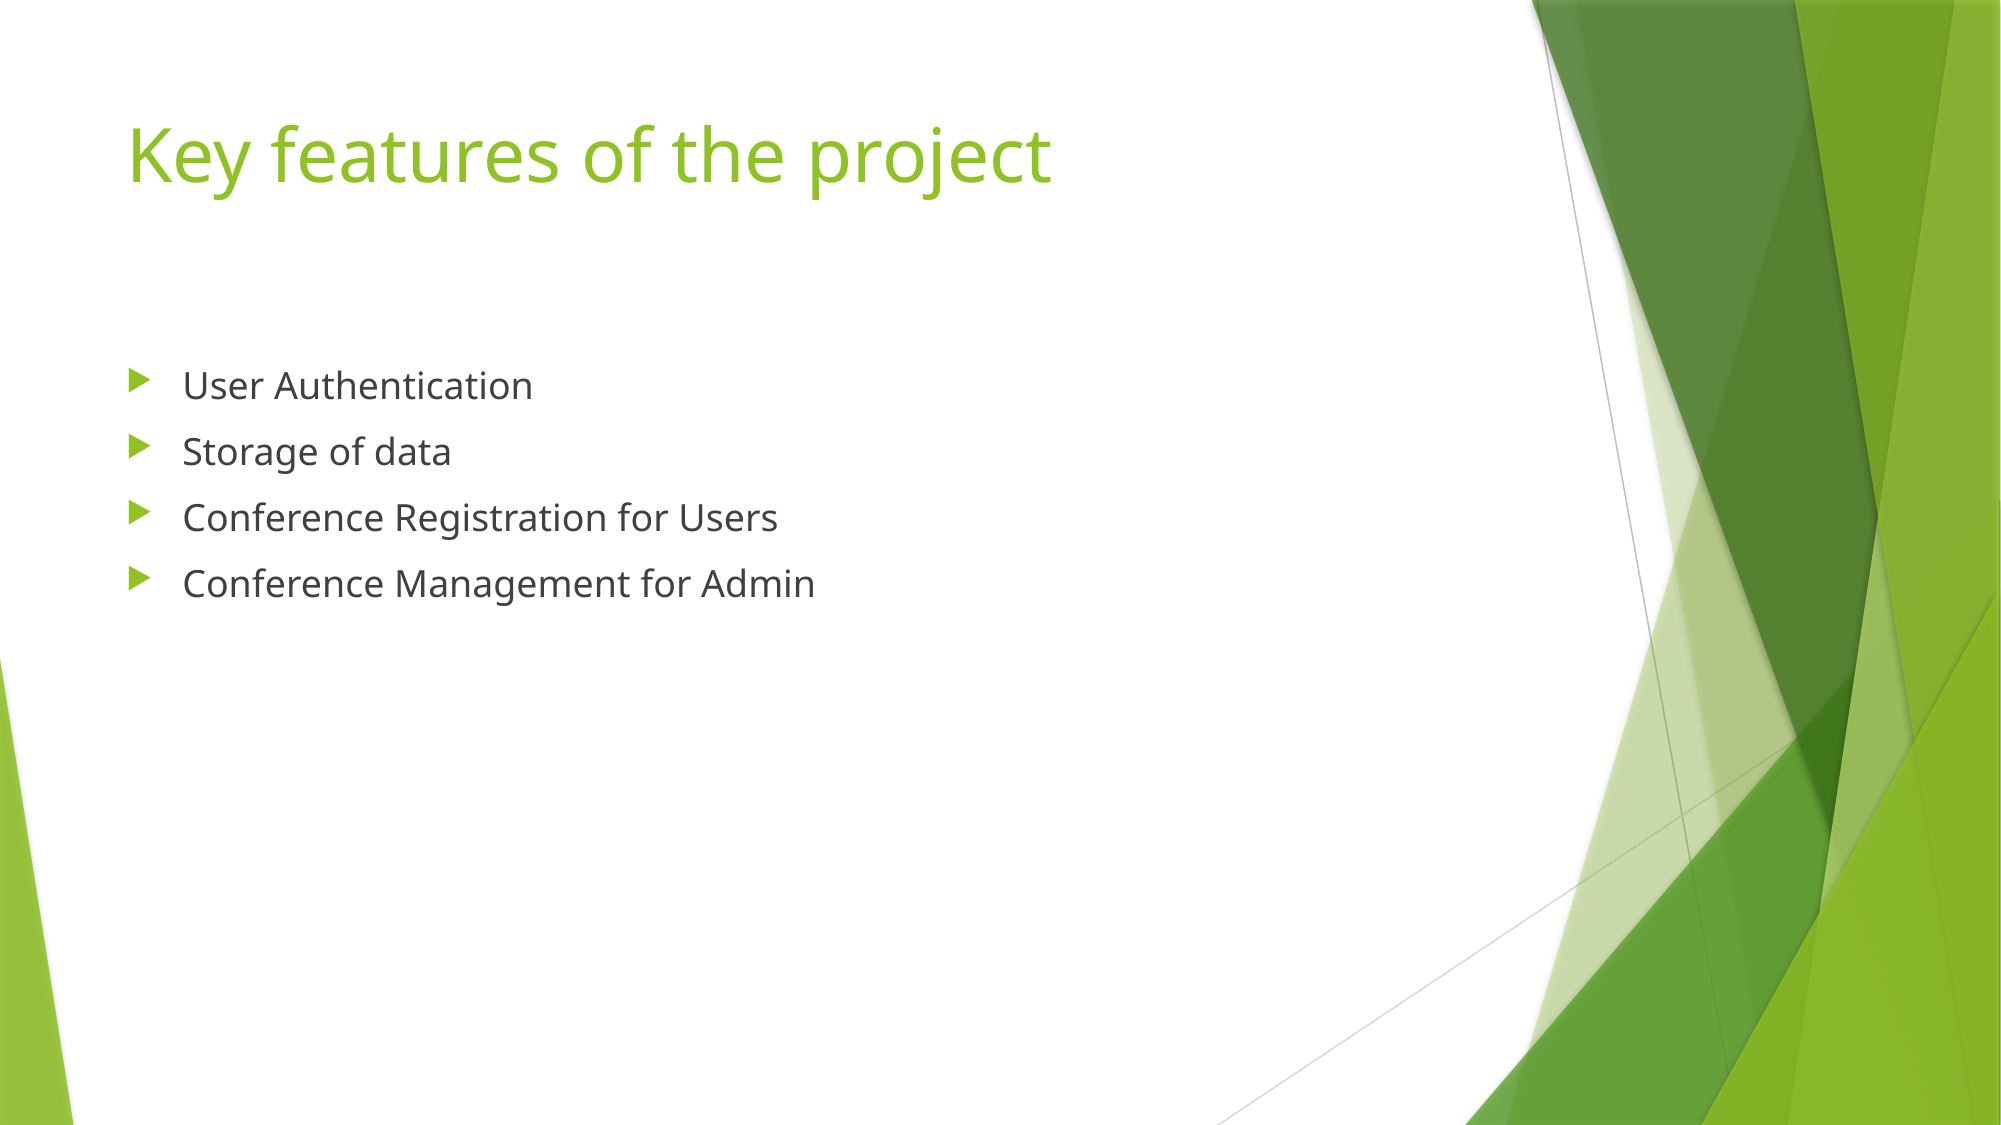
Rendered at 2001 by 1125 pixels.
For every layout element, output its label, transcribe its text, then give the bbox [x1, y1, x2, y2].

list User Authentication Storage of data Conference Registration for Users Conference Management for Admin [111, 354, 1522, 992]
title Key features of the project [111, 99, 1522, 317]
